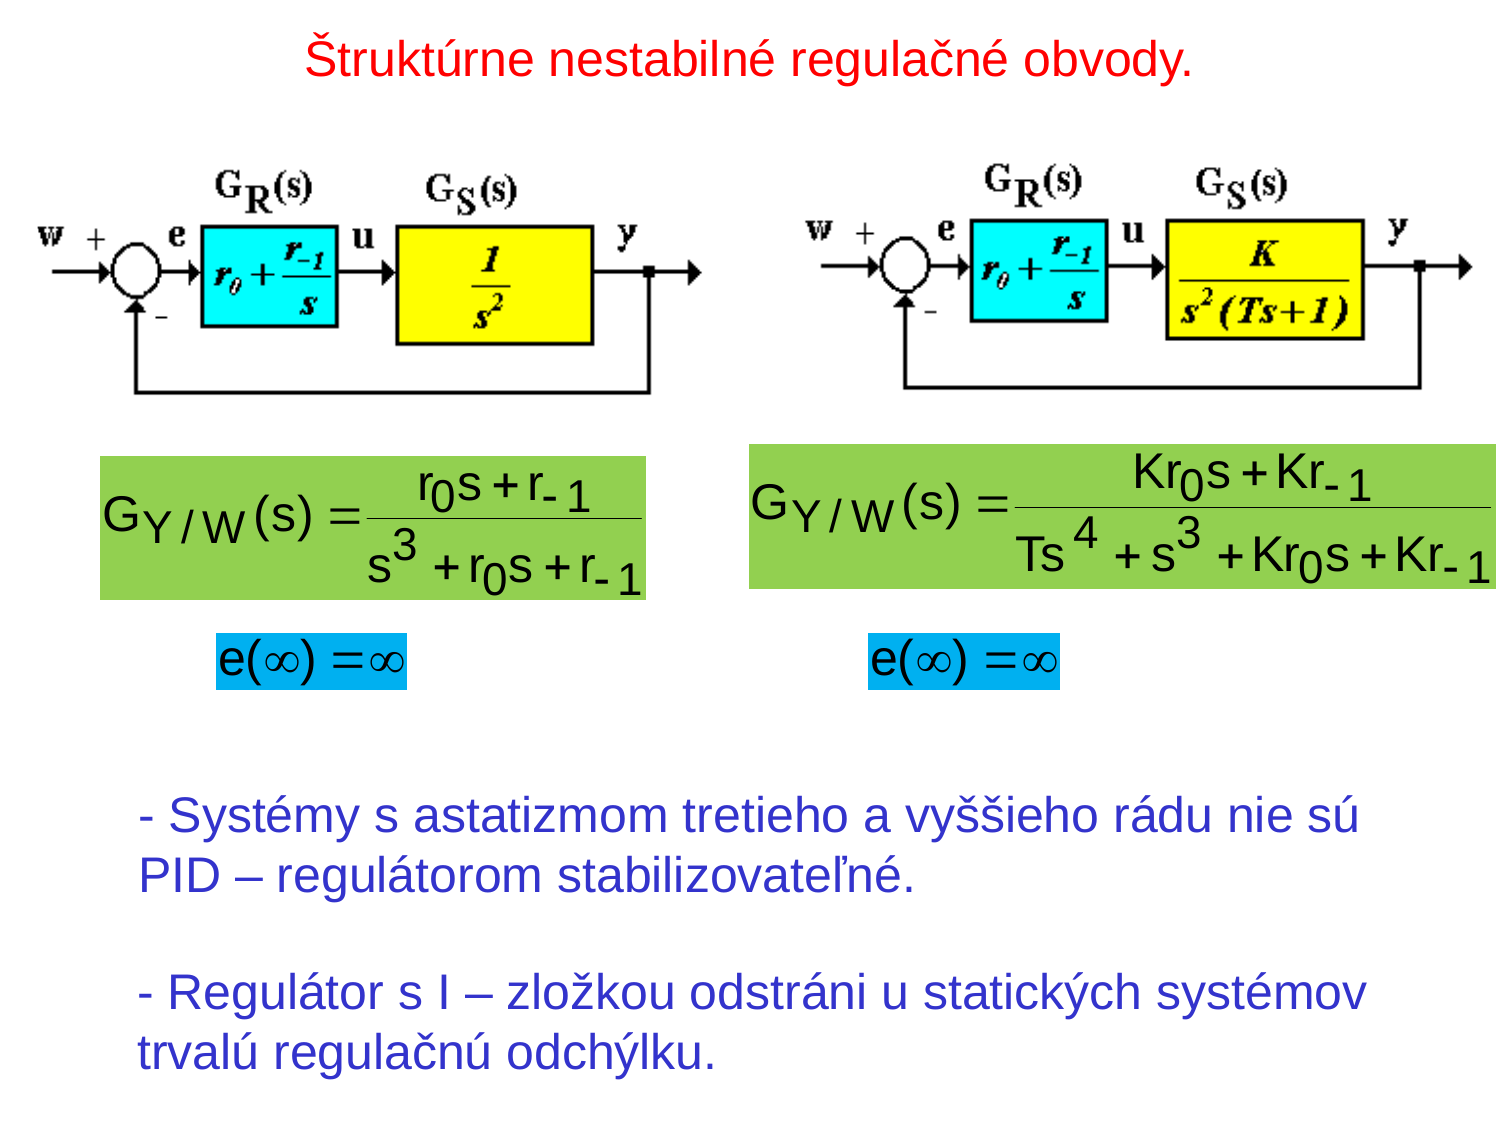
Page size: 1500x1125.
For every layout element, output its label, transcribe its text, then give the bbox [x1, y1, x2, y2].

text_box - Systémy s astatizmom tretieho a vyššieho rádu nie sú PID – regulátorom stabilizovateľné. [123, 775, 1424, 910]
text_box Štruktúrne nestabilné regulačné obvody. [275, 19, 1225, 94]
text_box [215, 633, 408, 690]
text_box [37, 112, 704, 399]
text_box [748, 444, 1497, 589]
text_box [100, 455, 647, 601]
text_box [867, 633, 1060, 691]
text_box - Regulátor s I – zložkou odstráni u statických systémov trvalú regulačnú odchýlku. [122, 952, 1436, 1087]
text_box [799, 125, 1473, 396]
